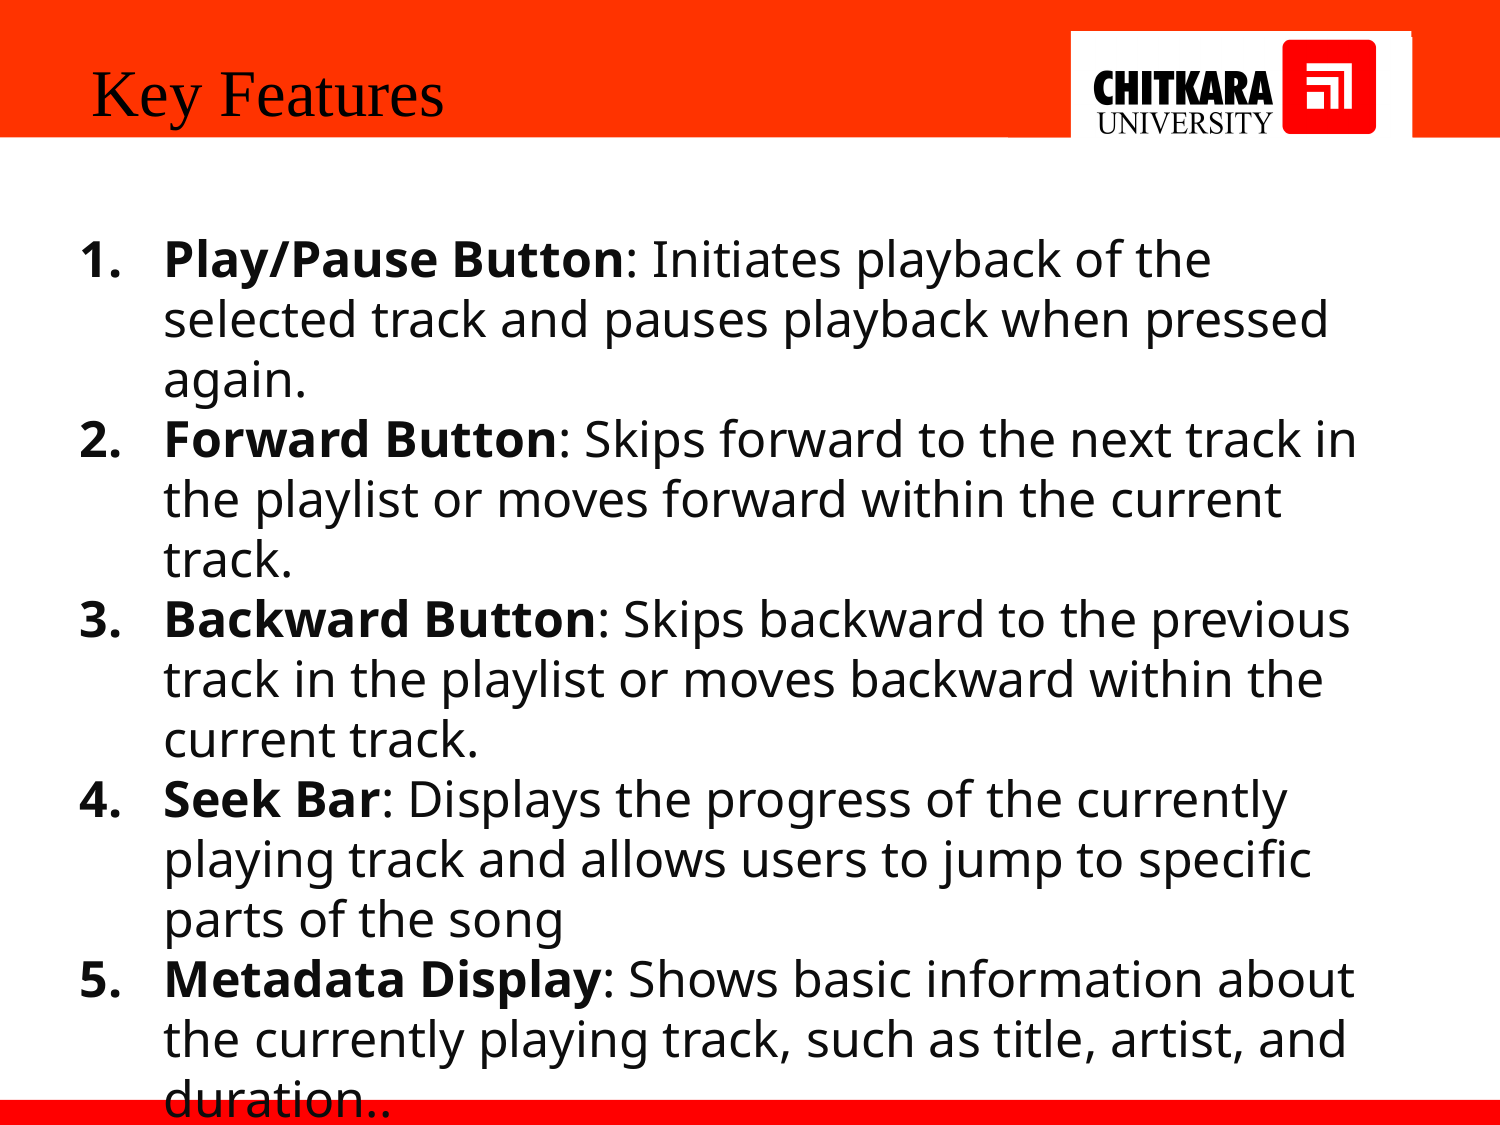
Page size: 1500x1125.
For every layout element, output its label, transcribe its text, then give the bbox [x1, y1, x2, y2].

picture [1074, 37, 1391, 138]
text_box Key Features [76, 42, 963, 138]
text_box Play/Pause Button: Initiates playback of the selected track and pauses playback when pressed again. Forward Button: Skips forward to the next track in the playlist or moves forward within the current track. Backward Button: Skips backward to the previous track in the playlist or moves backward within the current track. Seek Bar: Displays the progress of the currently playing track and allows users to jump to specific parts of the song Metadata Display: Shows basic information about the currently playing track, such as title, artist, and duration.. [64, 219, 1400, 1125]
